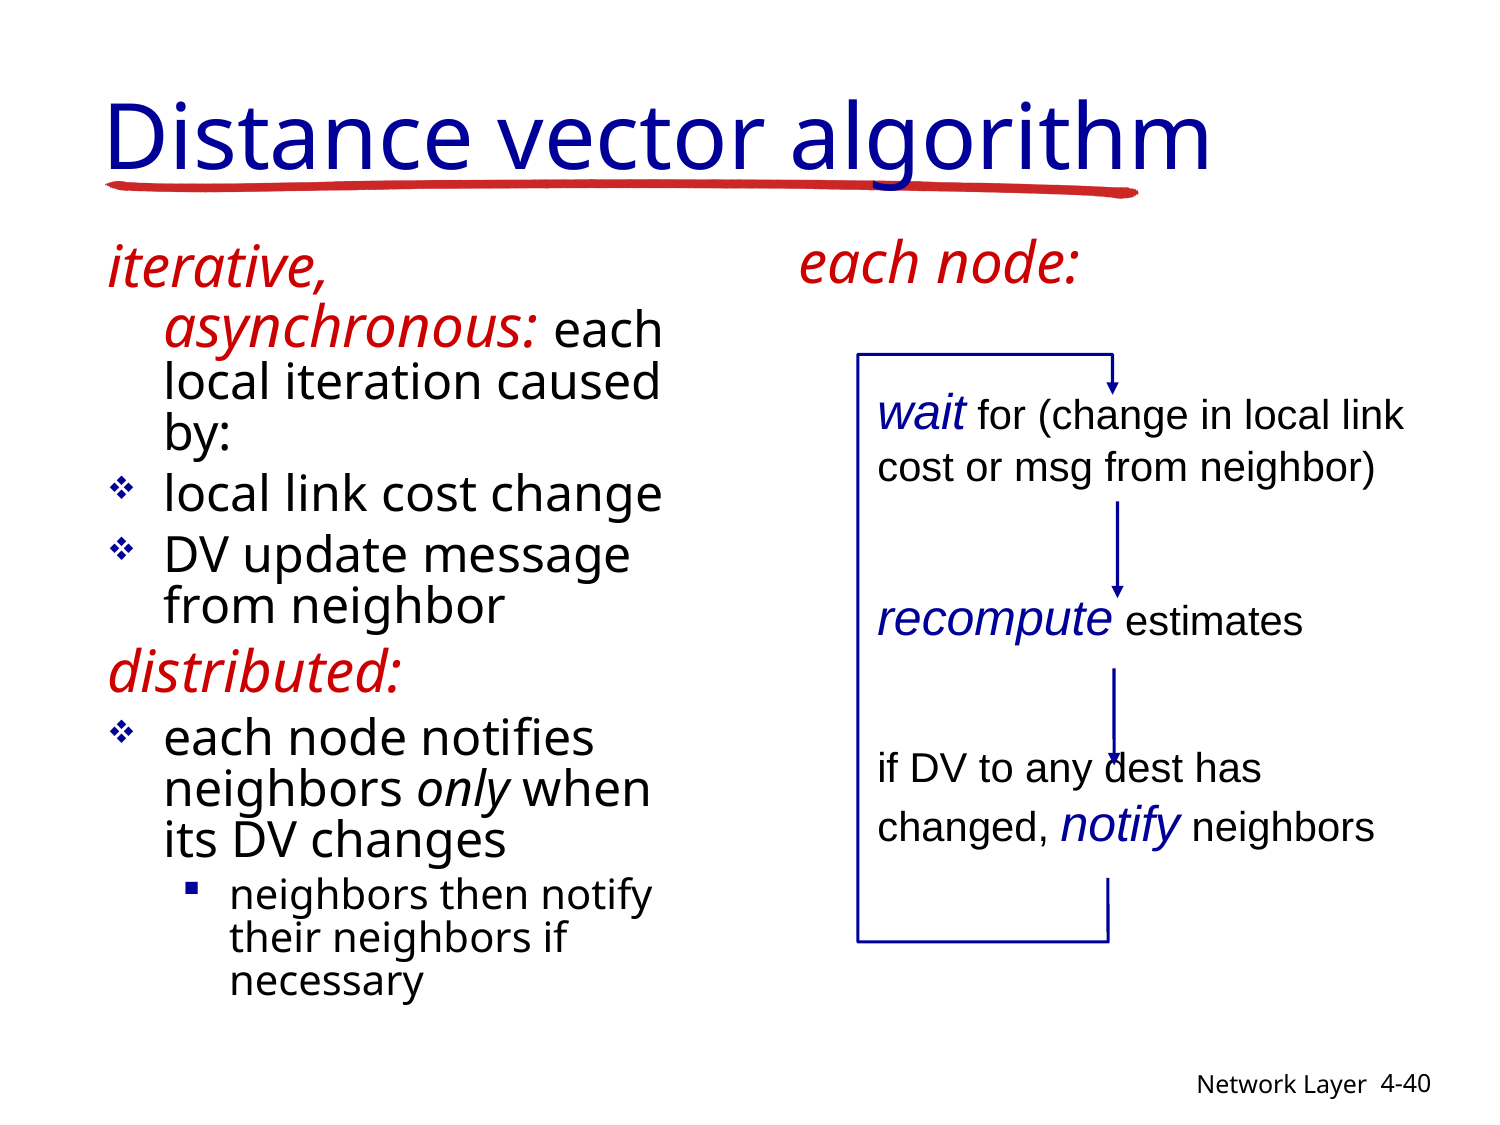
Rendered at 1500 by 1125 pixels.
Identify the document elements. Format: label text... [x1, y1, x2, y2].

text_box wait for (change in local link cost or msg from neighbor) recompute estimates if DV to any dest has changed, notify neighbors [862, 287, 1441, 944]
text_box [857, 354, 1119, 942]
slide_number 4-40 [1365, 1060, 1477, 1106]
footer Network Layer [907, 1060, 1383, 1108]
picture [100, 174, 1151, 204]
title Distance vector algorithm [87, 39, 1363, 228]
text_box each node: [784, 228, 1096, 303]
list iterative, asynchronous: each local iteration caused by: local link cost change DV update message from neighbor distributed: each node notifies neighbors only when its DV changes neighbors then notify their neighbors if necessary [91, 232, 713, 996]
text_box [1111, 501, 1124, 599]
text_box [1109, 668, 1121, 766]
